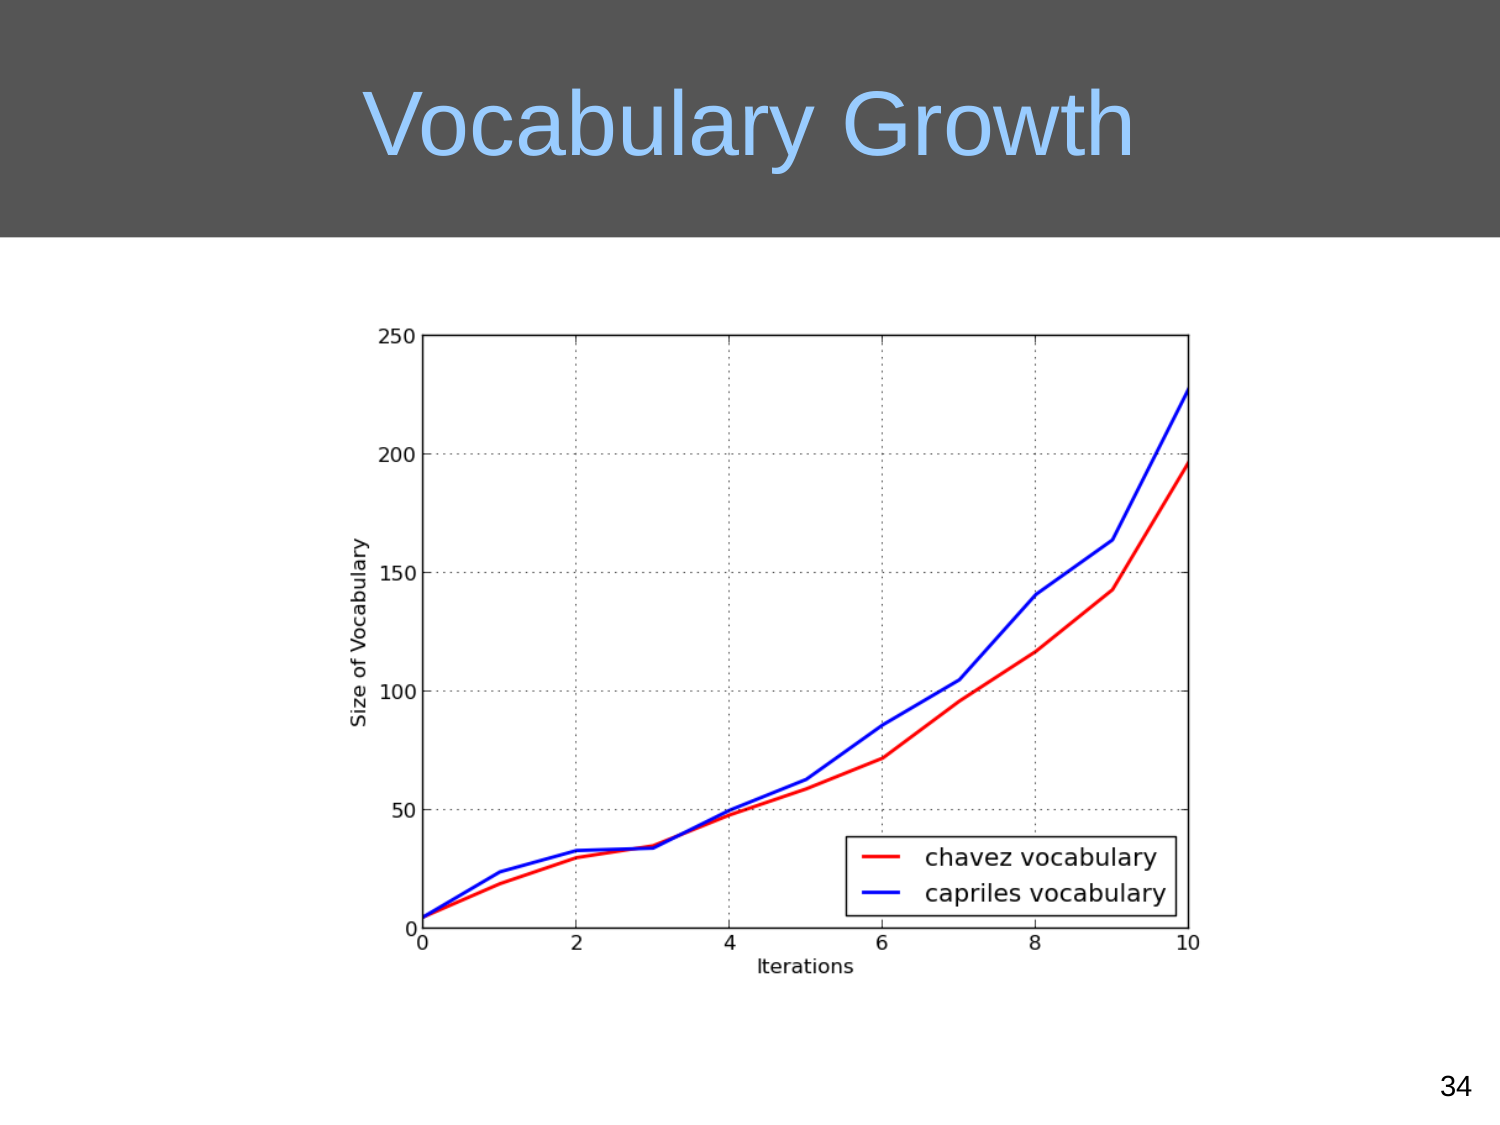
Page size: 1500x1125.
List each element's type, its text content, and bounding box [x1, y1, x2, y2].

slide_number 34 [1137, 1059, 1488, 1125]
title Vocabulary Growth [74, 24, 1426, 213]
picture [299, 262, 1288, 1004]
